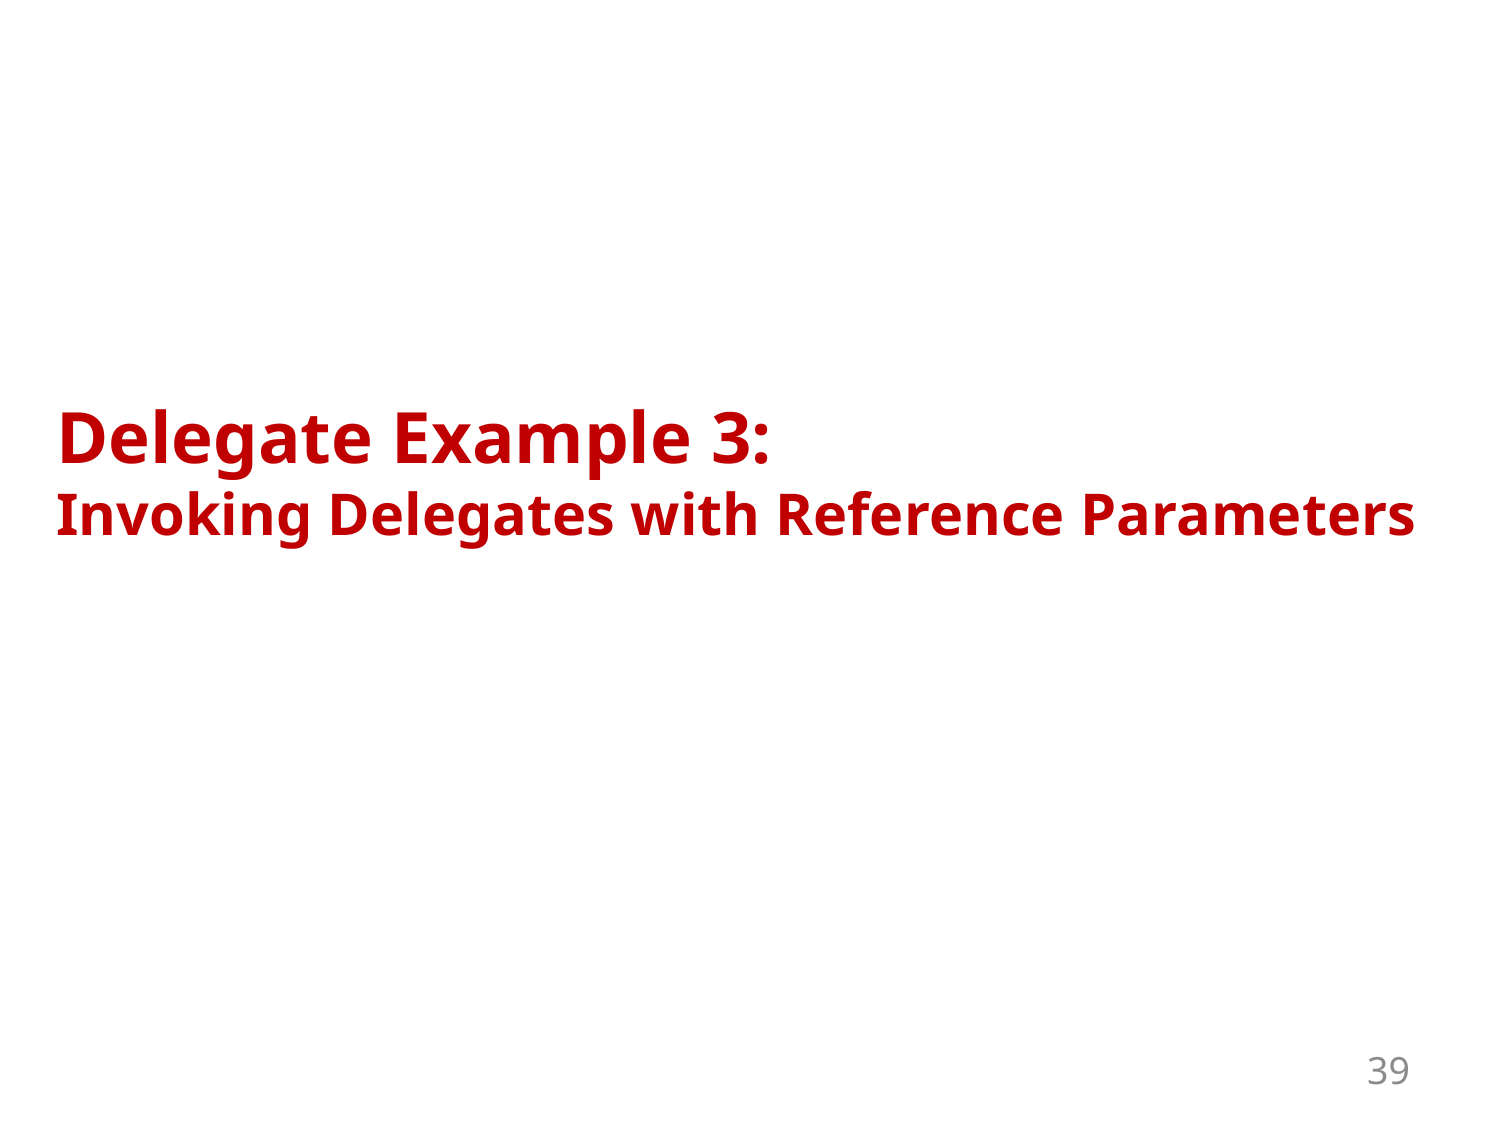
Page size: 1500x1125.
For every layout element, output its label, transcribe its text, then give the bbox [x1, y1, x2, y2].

title Delegate Example 3: Invoking Delegates with Reference Parameters [41, 349, 1447, 591]
slide_number 39 [1074, 1042, 1425, 1103]
